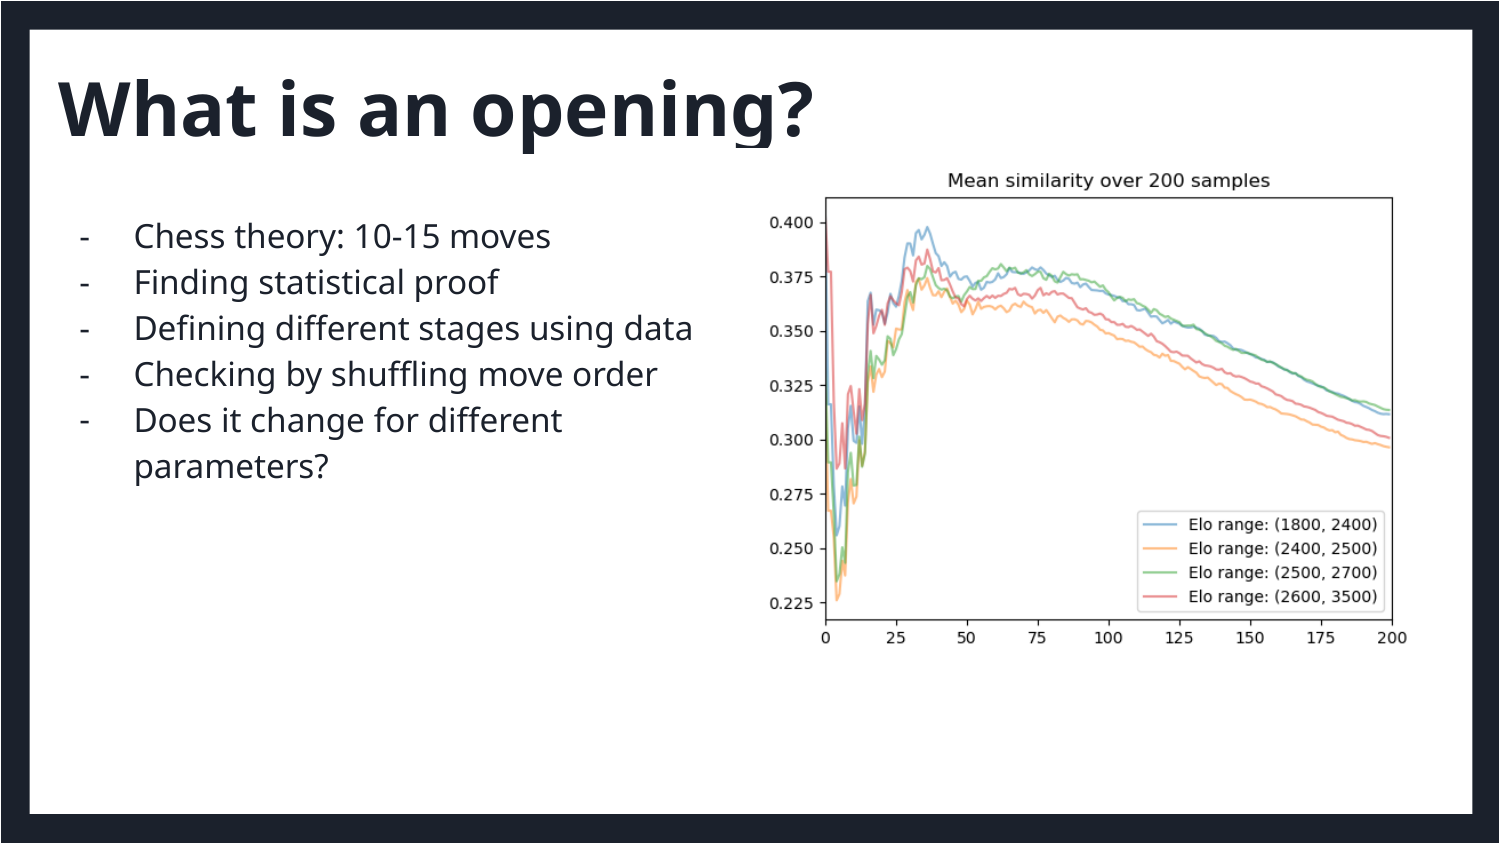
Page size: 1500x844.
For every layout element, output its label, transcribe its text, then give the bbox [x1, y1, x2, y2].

picture [733, 147, 1465, 664]
list Chess theory: 10-15 moves Finding statistical proof Defining different stages using data Checking by shuffling move order Does it change for different parameters? [43, 194, 720, 530]
title What is an opening? [43, 29, 1124, 167]
